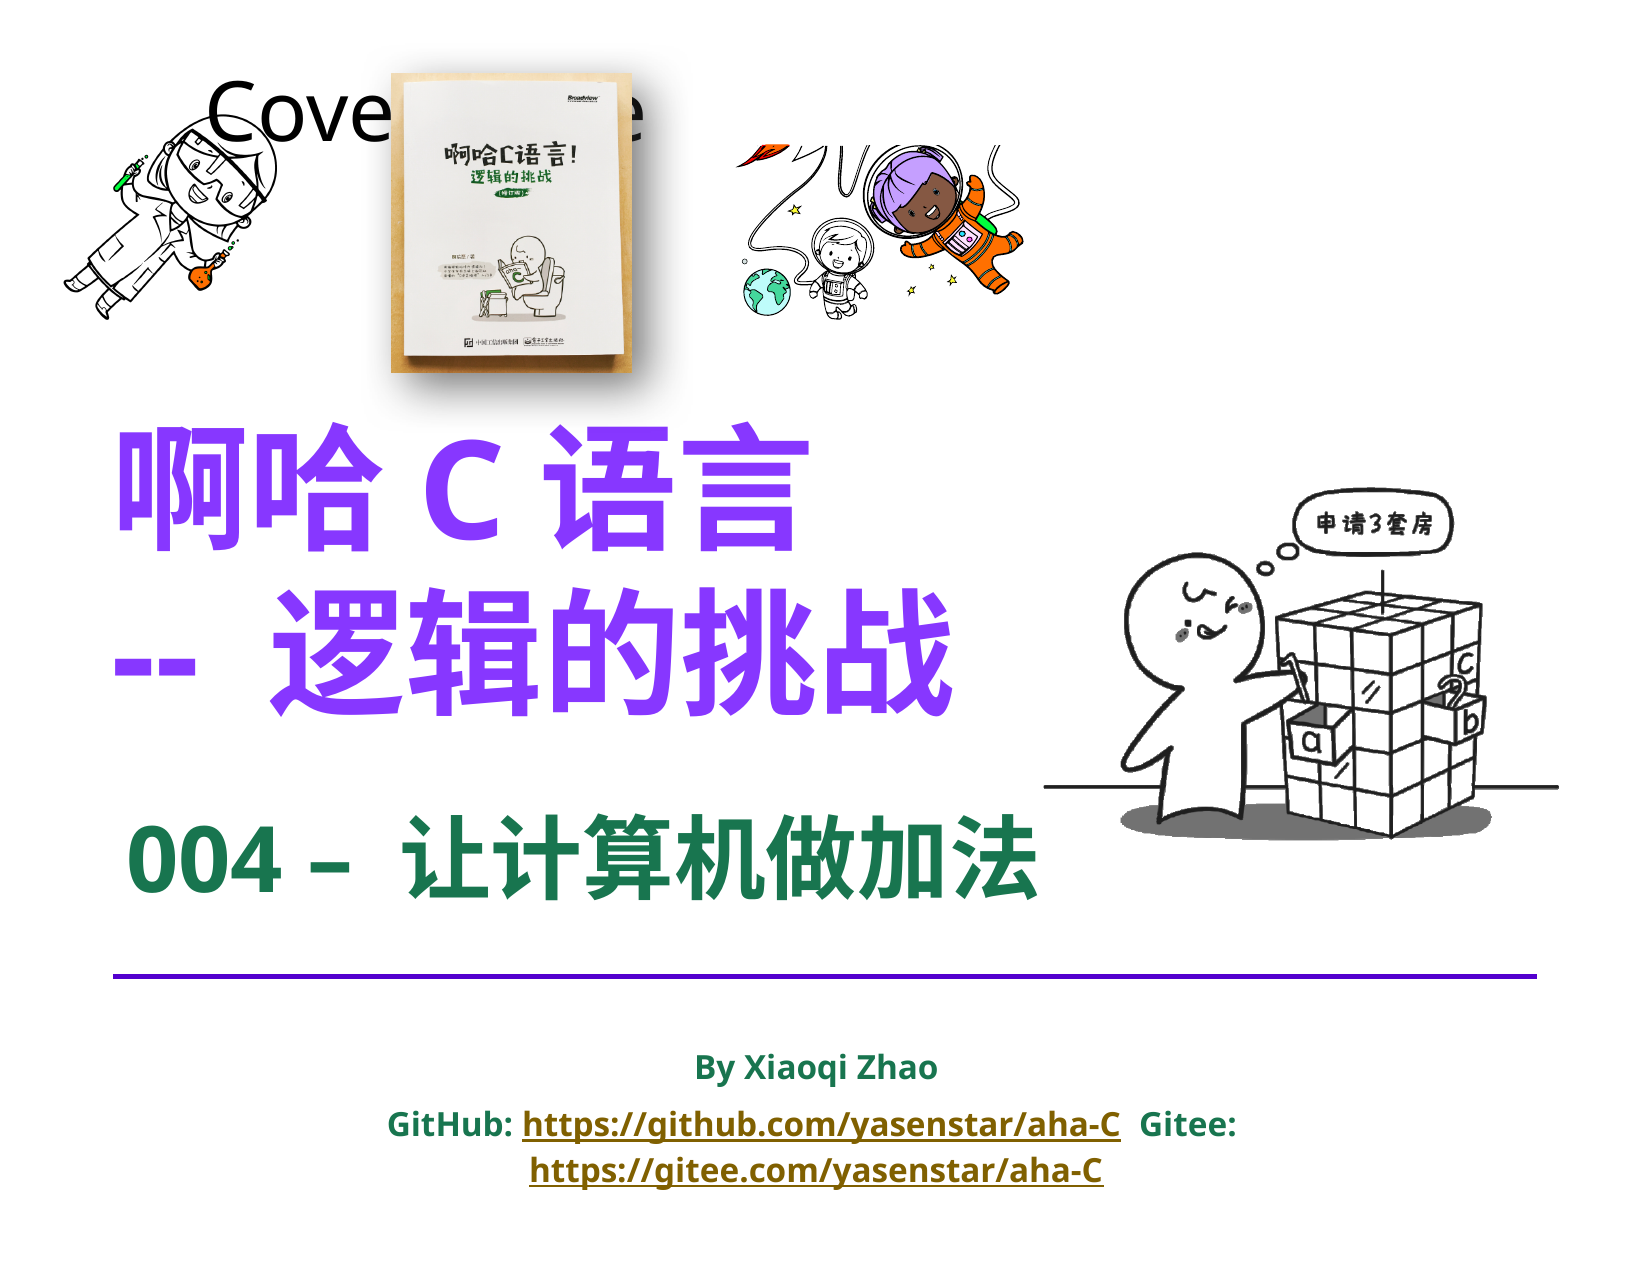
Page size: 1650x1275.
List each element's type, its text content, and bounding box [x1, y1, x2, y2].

picture [1023, 481, 1577, 847]
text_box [735, 144, 1024, 320]
text_box 啊哈C语言 -- 逻辑的挑战 [111, 402, 1494, 749]
text_box 004 – 让计算机做加法 [111, 793, 1082, 915]
picture [28, 73, 321, 366]
text_box By Xiaoqi Zhao GitHub: https://github.com/yasenstar/aha-C Gitee: https://gitee.com/yasenstar/aha-C [113, 1038, 1520, 1159]
title Cover page [649, 62, 825, 310]
title Cover page [27, 62, 405, 310]
picture [391, 73, 632, 373]
